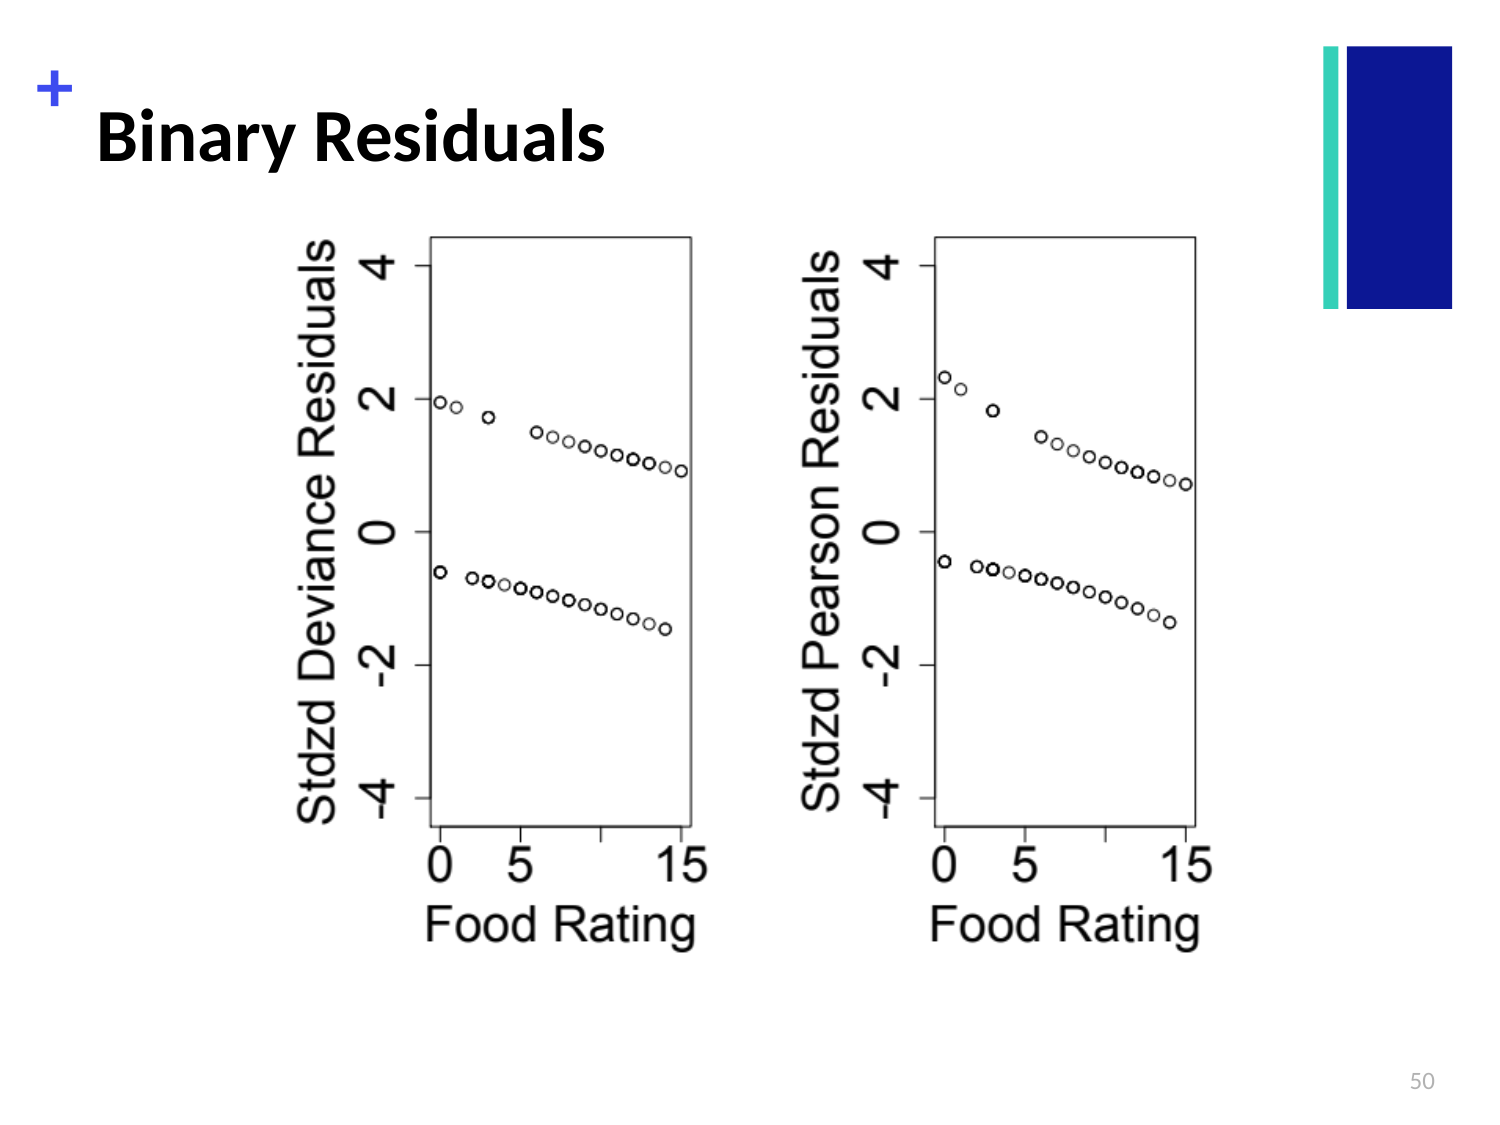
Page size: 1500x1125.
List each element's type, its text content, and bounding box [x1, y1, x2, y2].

picture [247, 147, 1253, 978]
title Binary Residuals [81, 79, 1322, 263]
slide_number 50 [1100, 1050, 1450, 1110]
